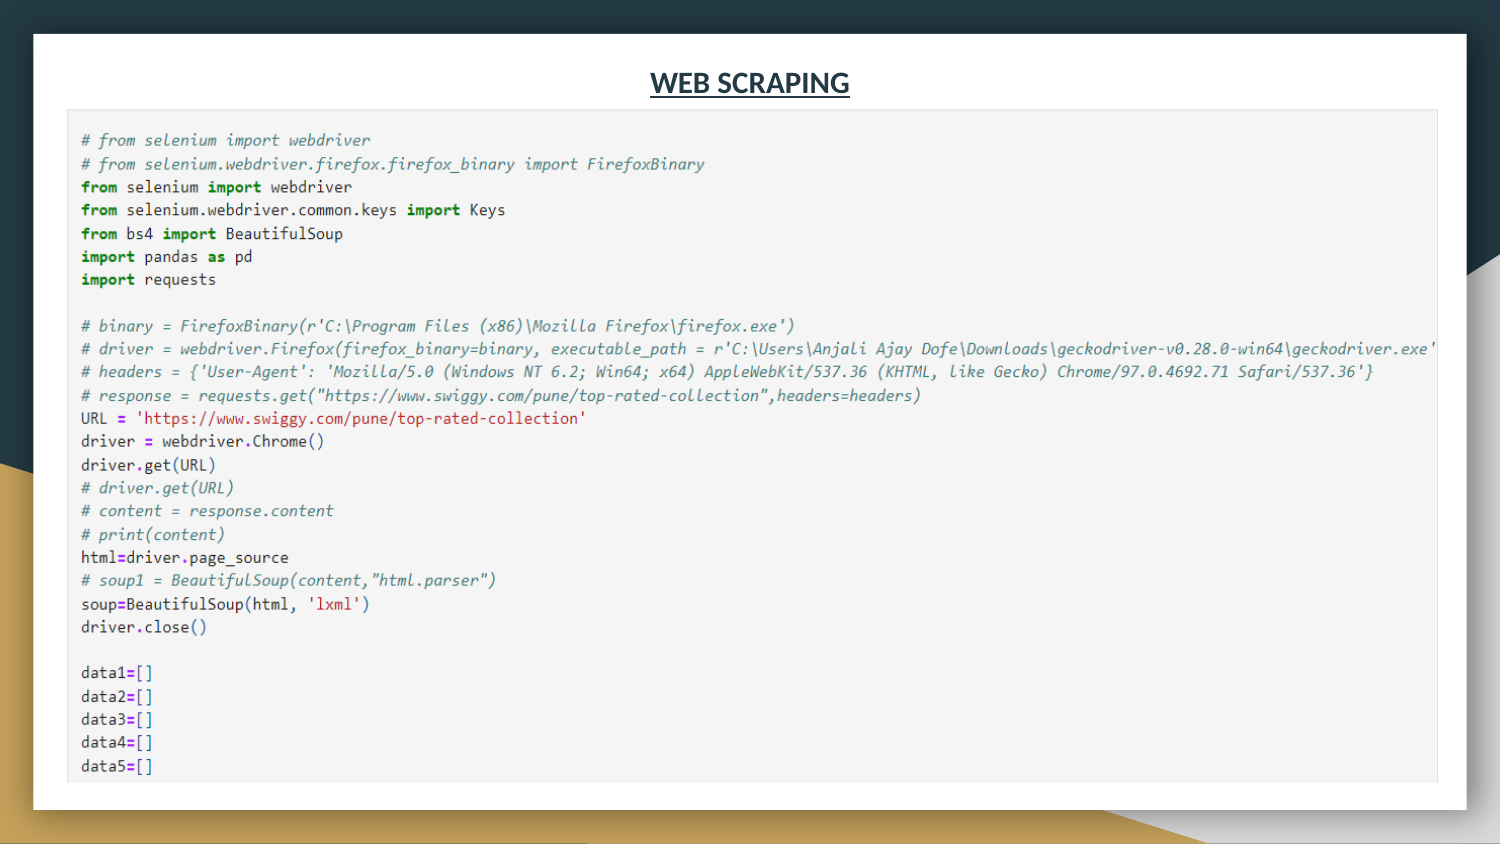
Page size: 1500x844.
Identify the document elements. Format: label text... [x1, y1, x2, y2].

picture [61, 106, 1439, 783]
list WEB SCRAPING [134, 42, 1366, 105]
